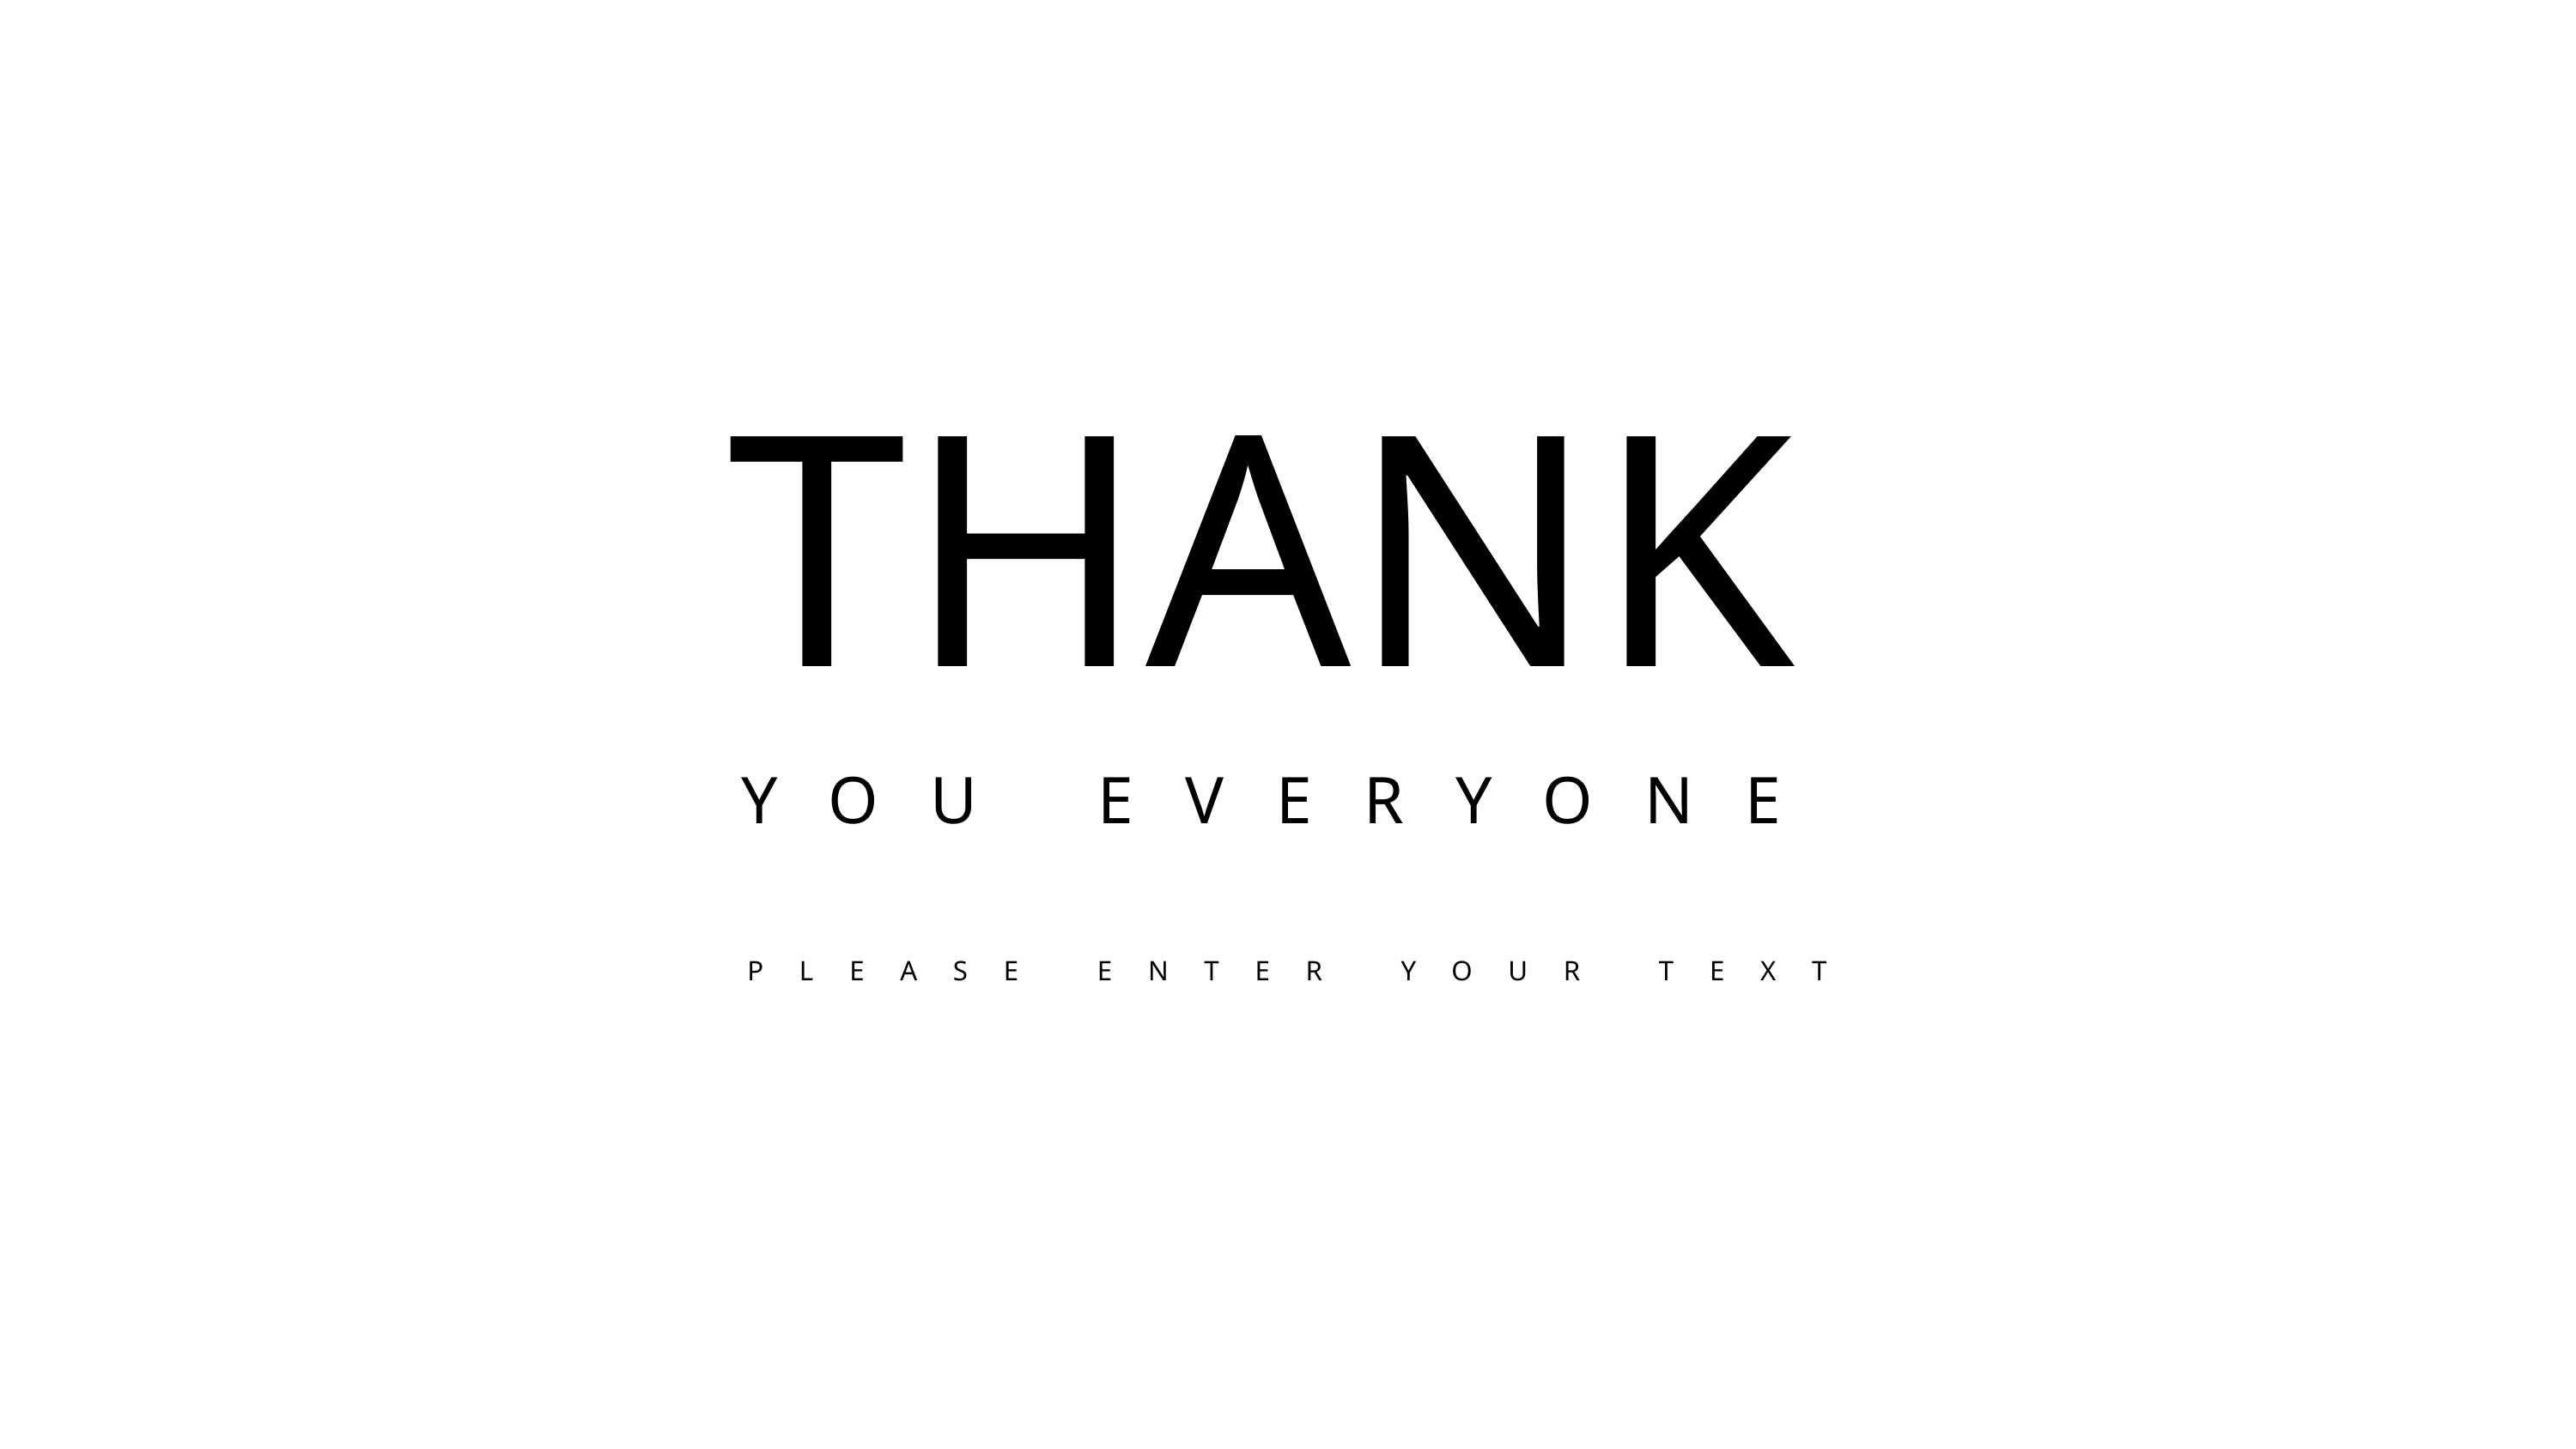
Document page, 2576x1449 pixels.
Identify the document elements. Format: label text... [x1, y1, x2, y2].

text_box PLEASE ENTER YOUR TEXT [380, 947, 2194, 992]
text_box THANK [375, 337, 2148, 737]
text_box YOU EVERYONE [513, 753, 2011, 844]
